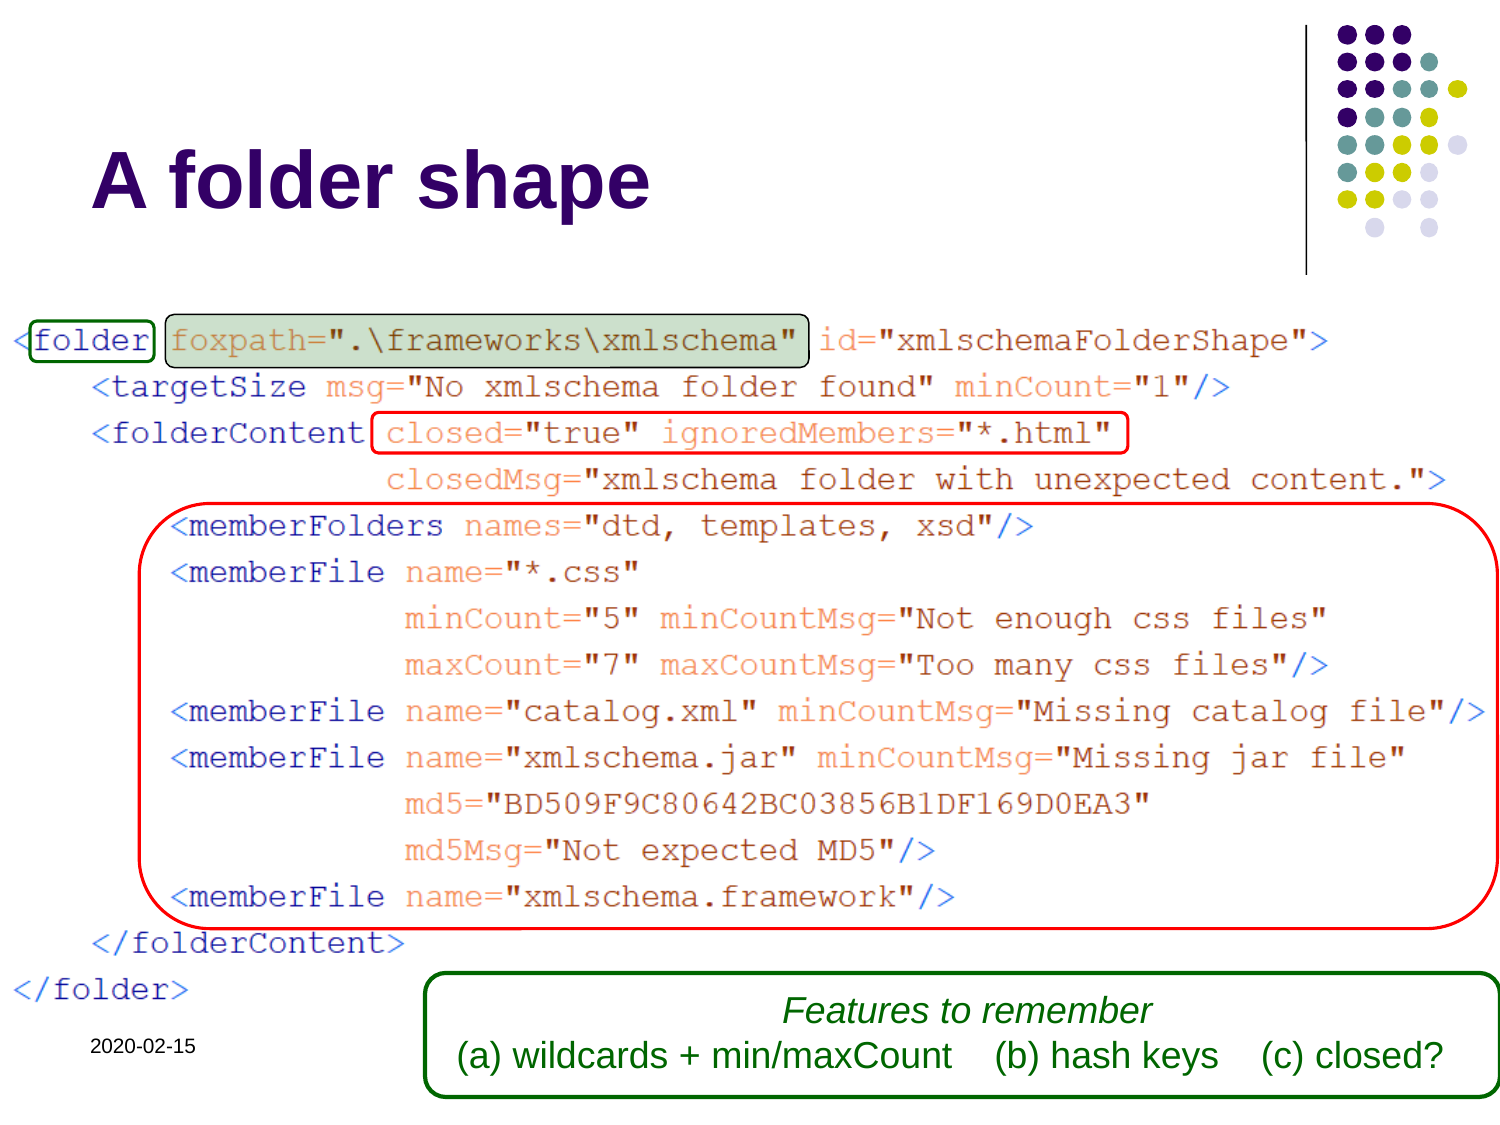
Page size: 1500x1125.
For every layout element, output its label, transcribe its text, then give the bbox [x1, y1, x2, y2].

text_box Features to remember (a) wildcards + min/maxCount (b) hash keys (c) closed? [425, 1012, 1500, 1098]
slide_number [75, 1025, 425, 1100]
title A folder shape [75, 20, 1313, 233]
picture [0, 318, 1500, 1012]
text_box [167, 314, 807, 318]
